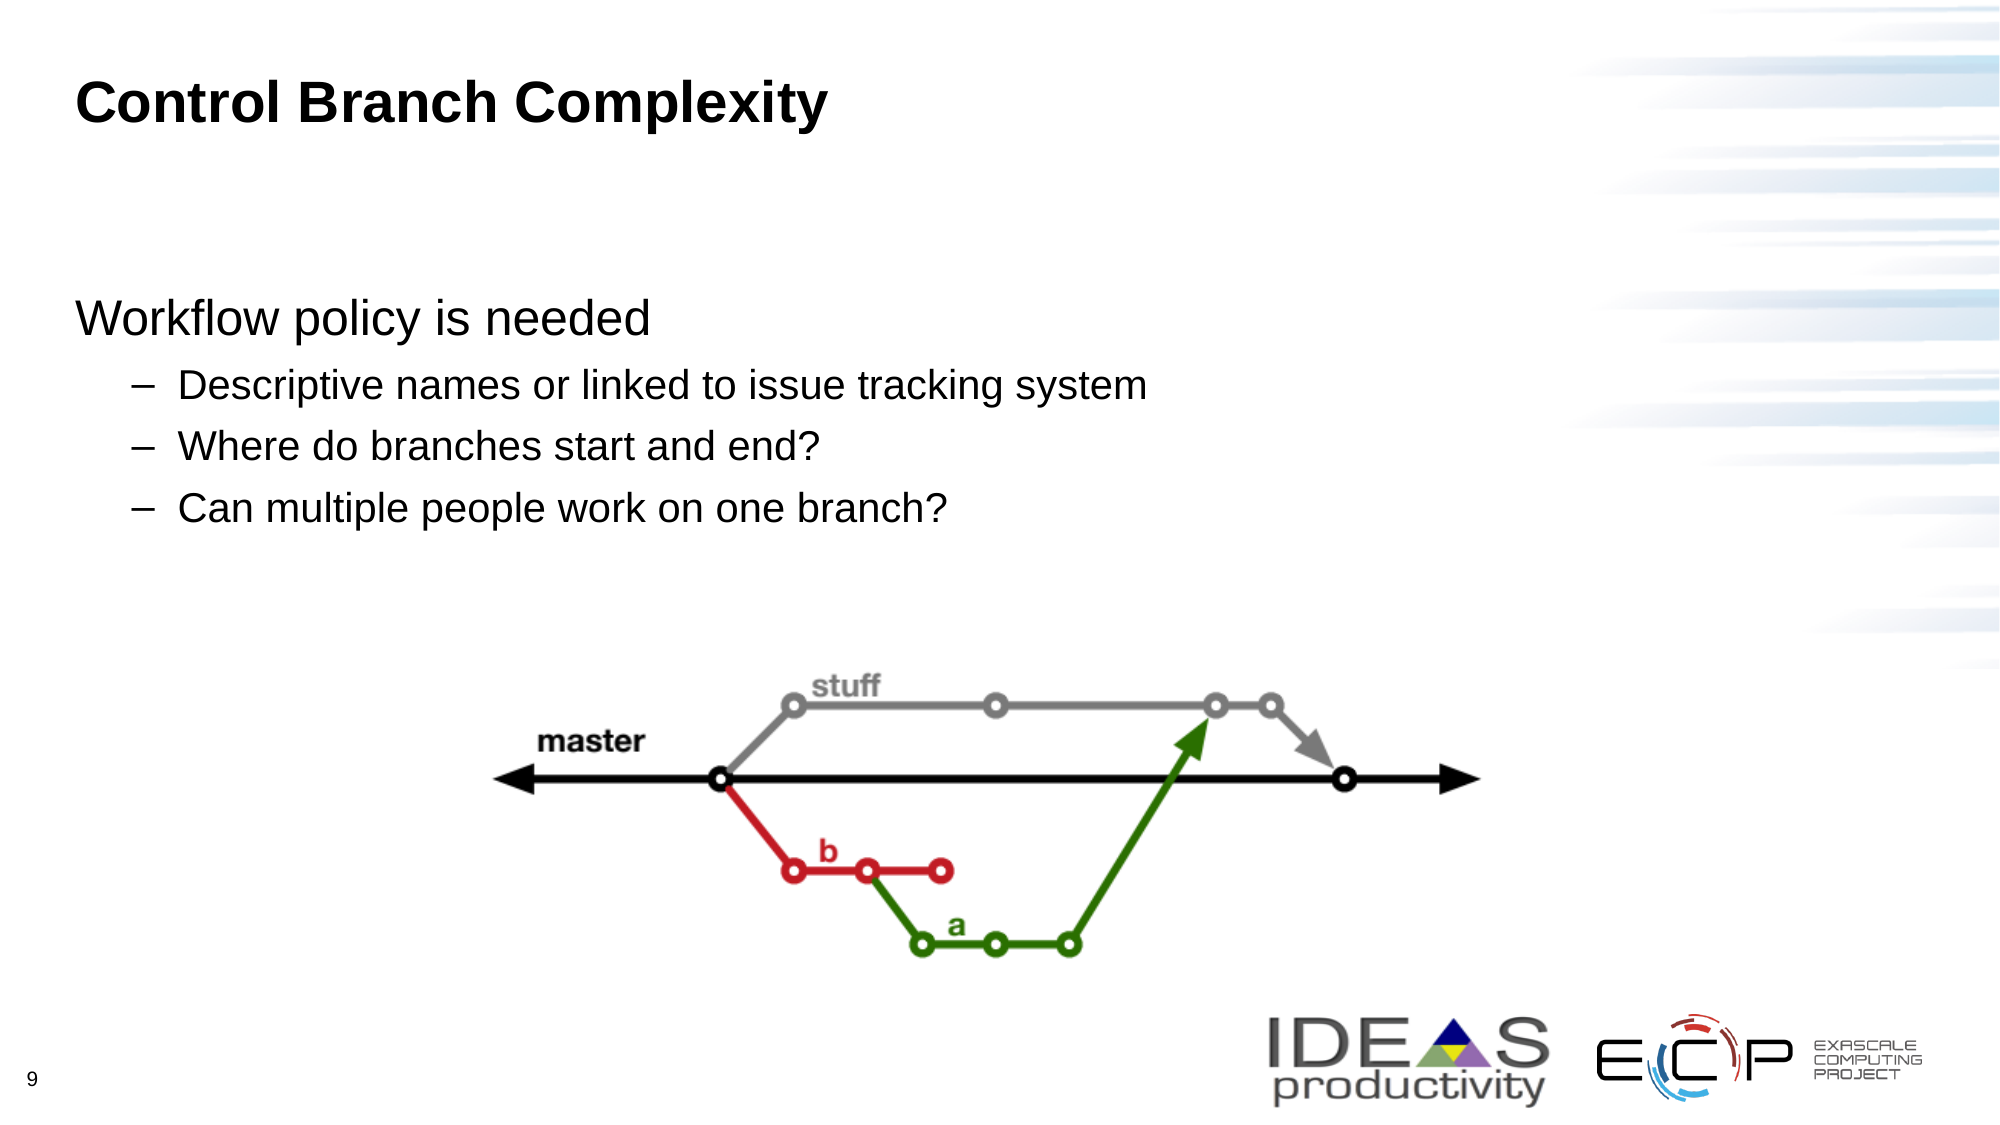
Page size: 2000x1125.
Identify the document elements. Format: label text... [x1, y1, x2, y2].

picture [1257, 1009, 1560, 1115]
picture [1531, 0, 2000, 669]
list Workflow policy is needed Descriptive names or linked to issue tracking system Where do branches start and end? Can multiple people work on one branch? [59, 284, 1926, 950]
picture [1597, 1014, 1922, 1102]
title Control Branch Complexity [59, 67, 1926, 218]
picture [470, 655, 1515, 993]
